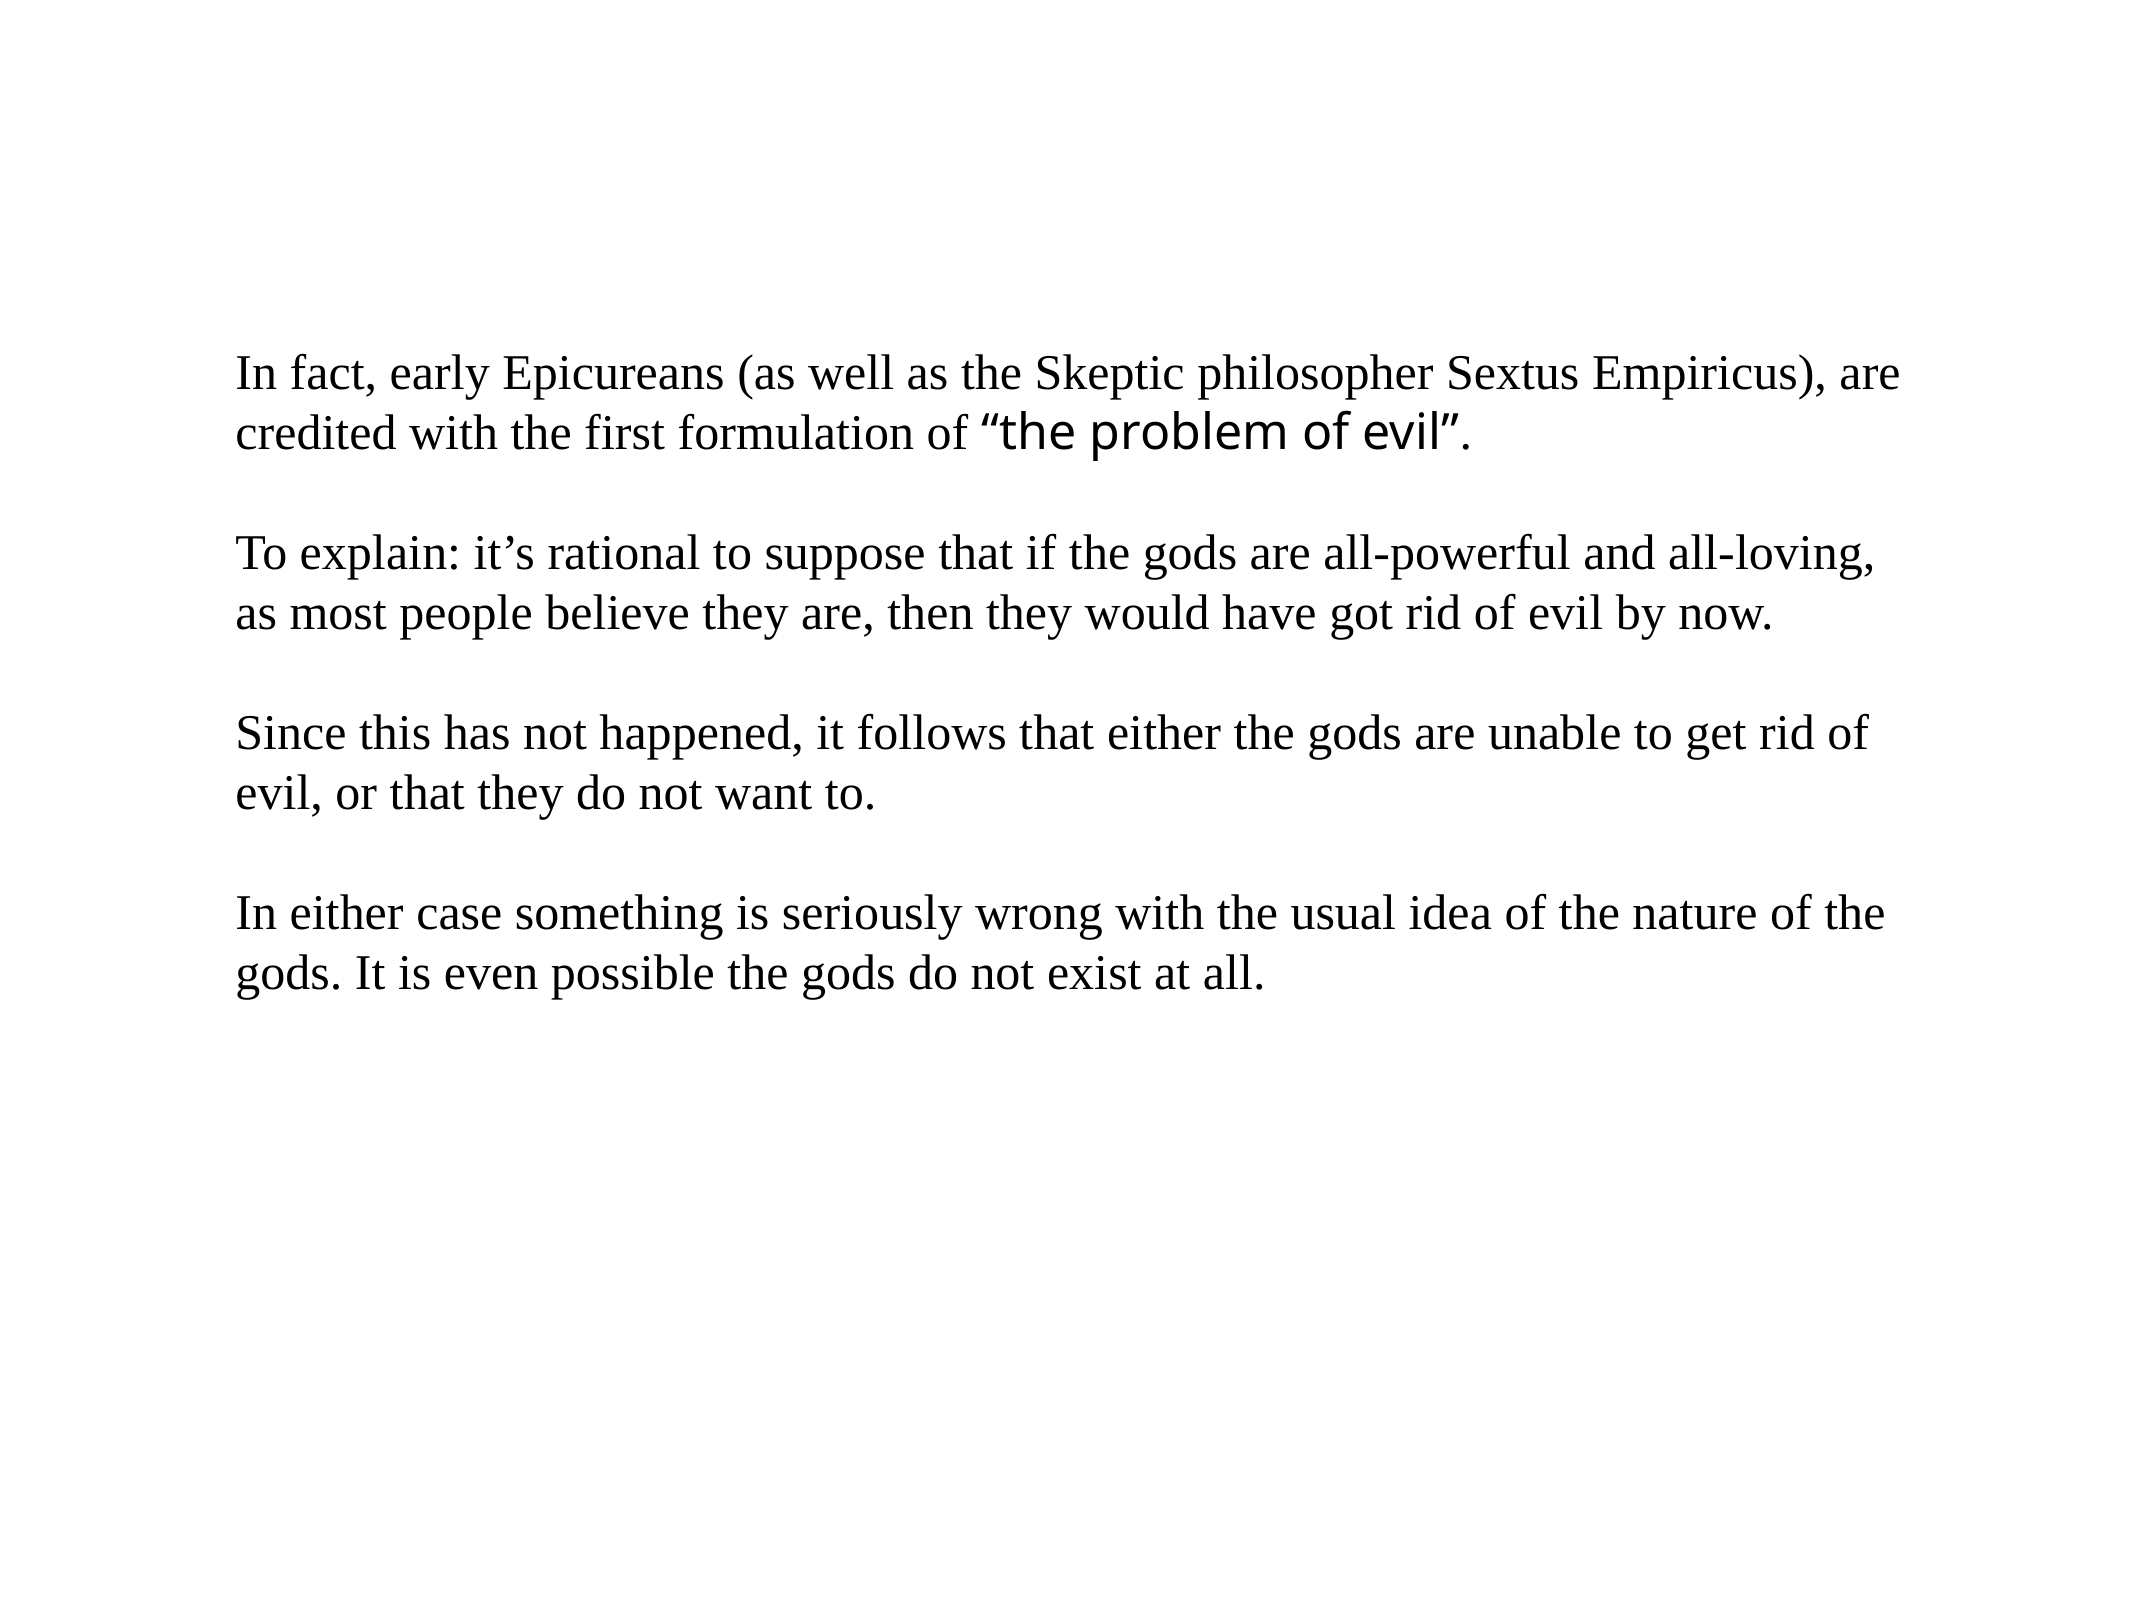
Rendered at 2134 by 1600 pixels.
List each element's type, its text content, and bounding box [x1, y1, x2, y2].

text_box In fact, early Epicureans (as well as the Skeptic philosopher Sextus Empiricus), are credited with the first formulation of “the problem of evil”. To explain: it’s rational to suppose that if the gods are all-powerful and all-loving, as most people believe they are, then they would have got rid of evil by now. Since this has not happened, it follows that either the gods are unable to get rid of evil, or that they do not want to. In either case something is seriously wrong with the usual idea of the nature of the gods. It is even possible the gods do not exist at all. [235, 339, 1905, 1000]
